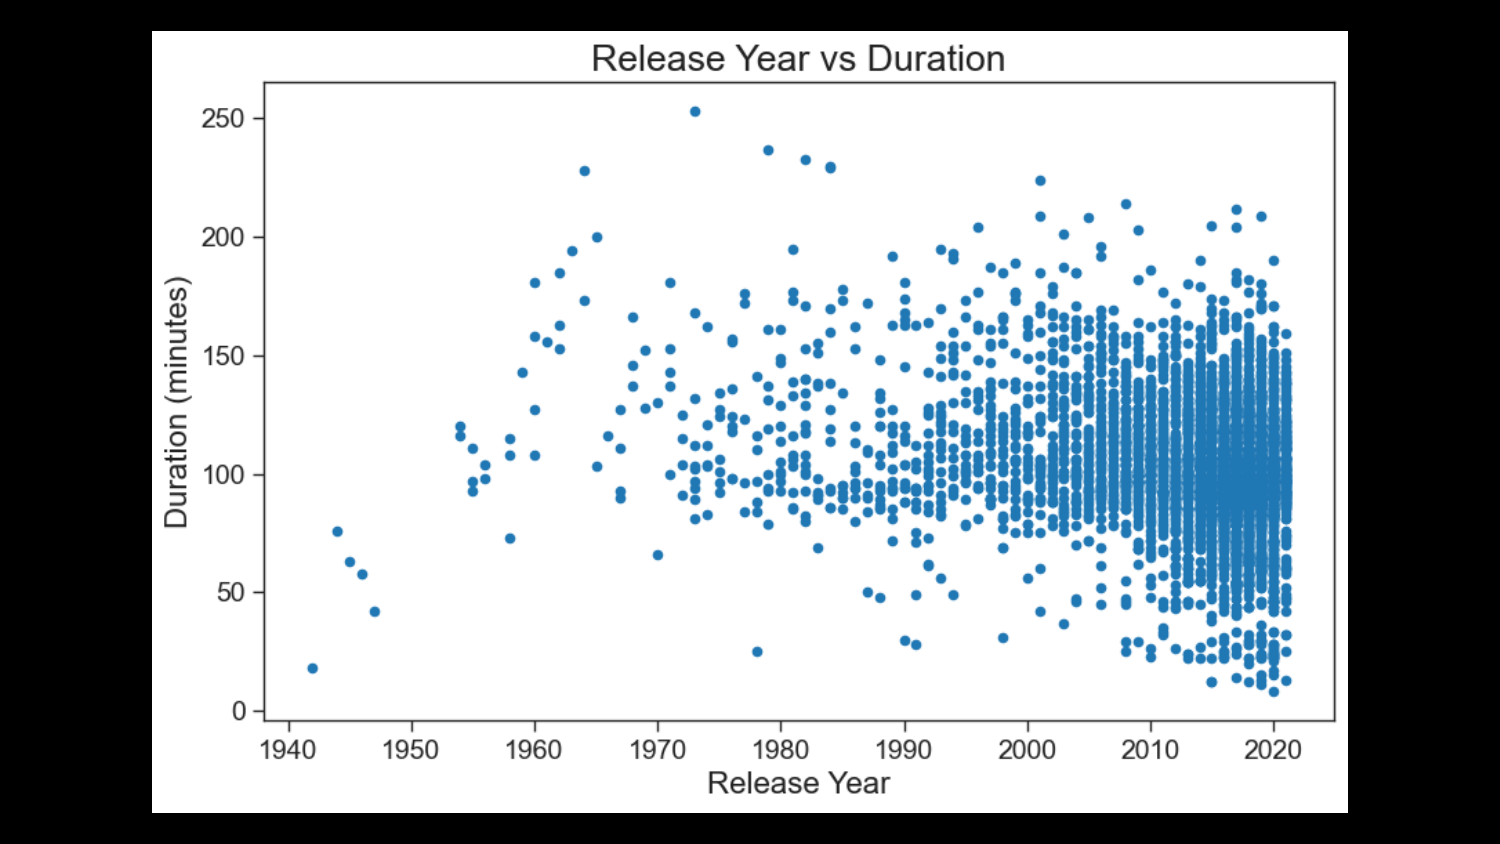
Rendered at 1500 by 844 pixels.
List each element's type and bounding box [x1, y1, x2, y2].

picture [151, 30, 1348, 813]
